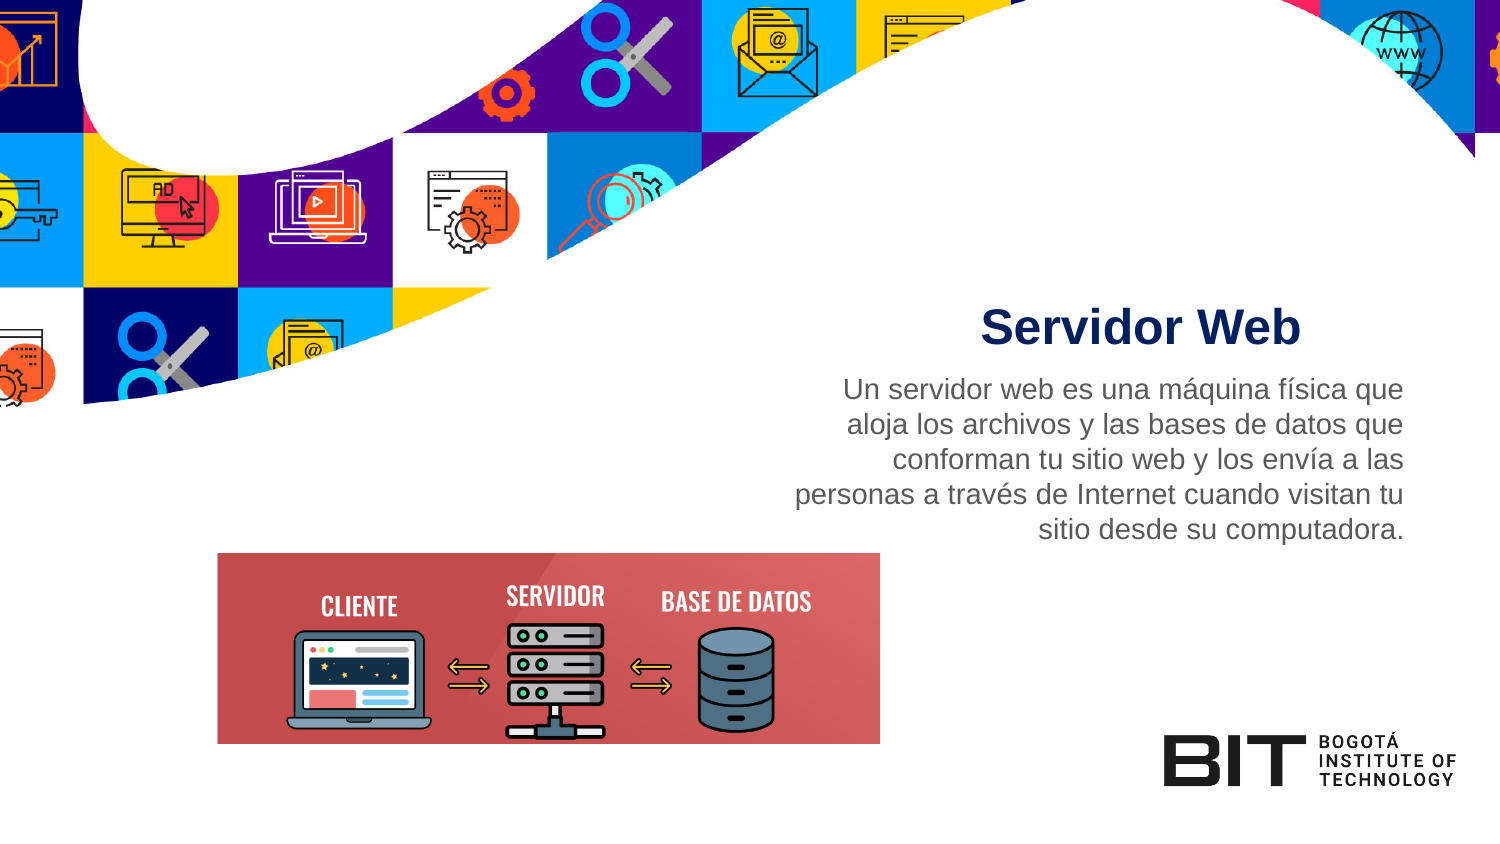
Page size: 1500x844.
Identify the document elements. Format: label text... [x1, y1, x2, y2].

title Servidor Web [891, 255, 1391, 394]
subtitle Un servidor web es una máquina física que aloja los archivos y las bases de datos que conforman tu sitio web y los envía a las personas a través de Internet cuando visitan tu sitio desde su computadora. [775, 355, 1420, 749]
picture [0, 0, 1500, 844]
picture [732, 7, 802, 76]
